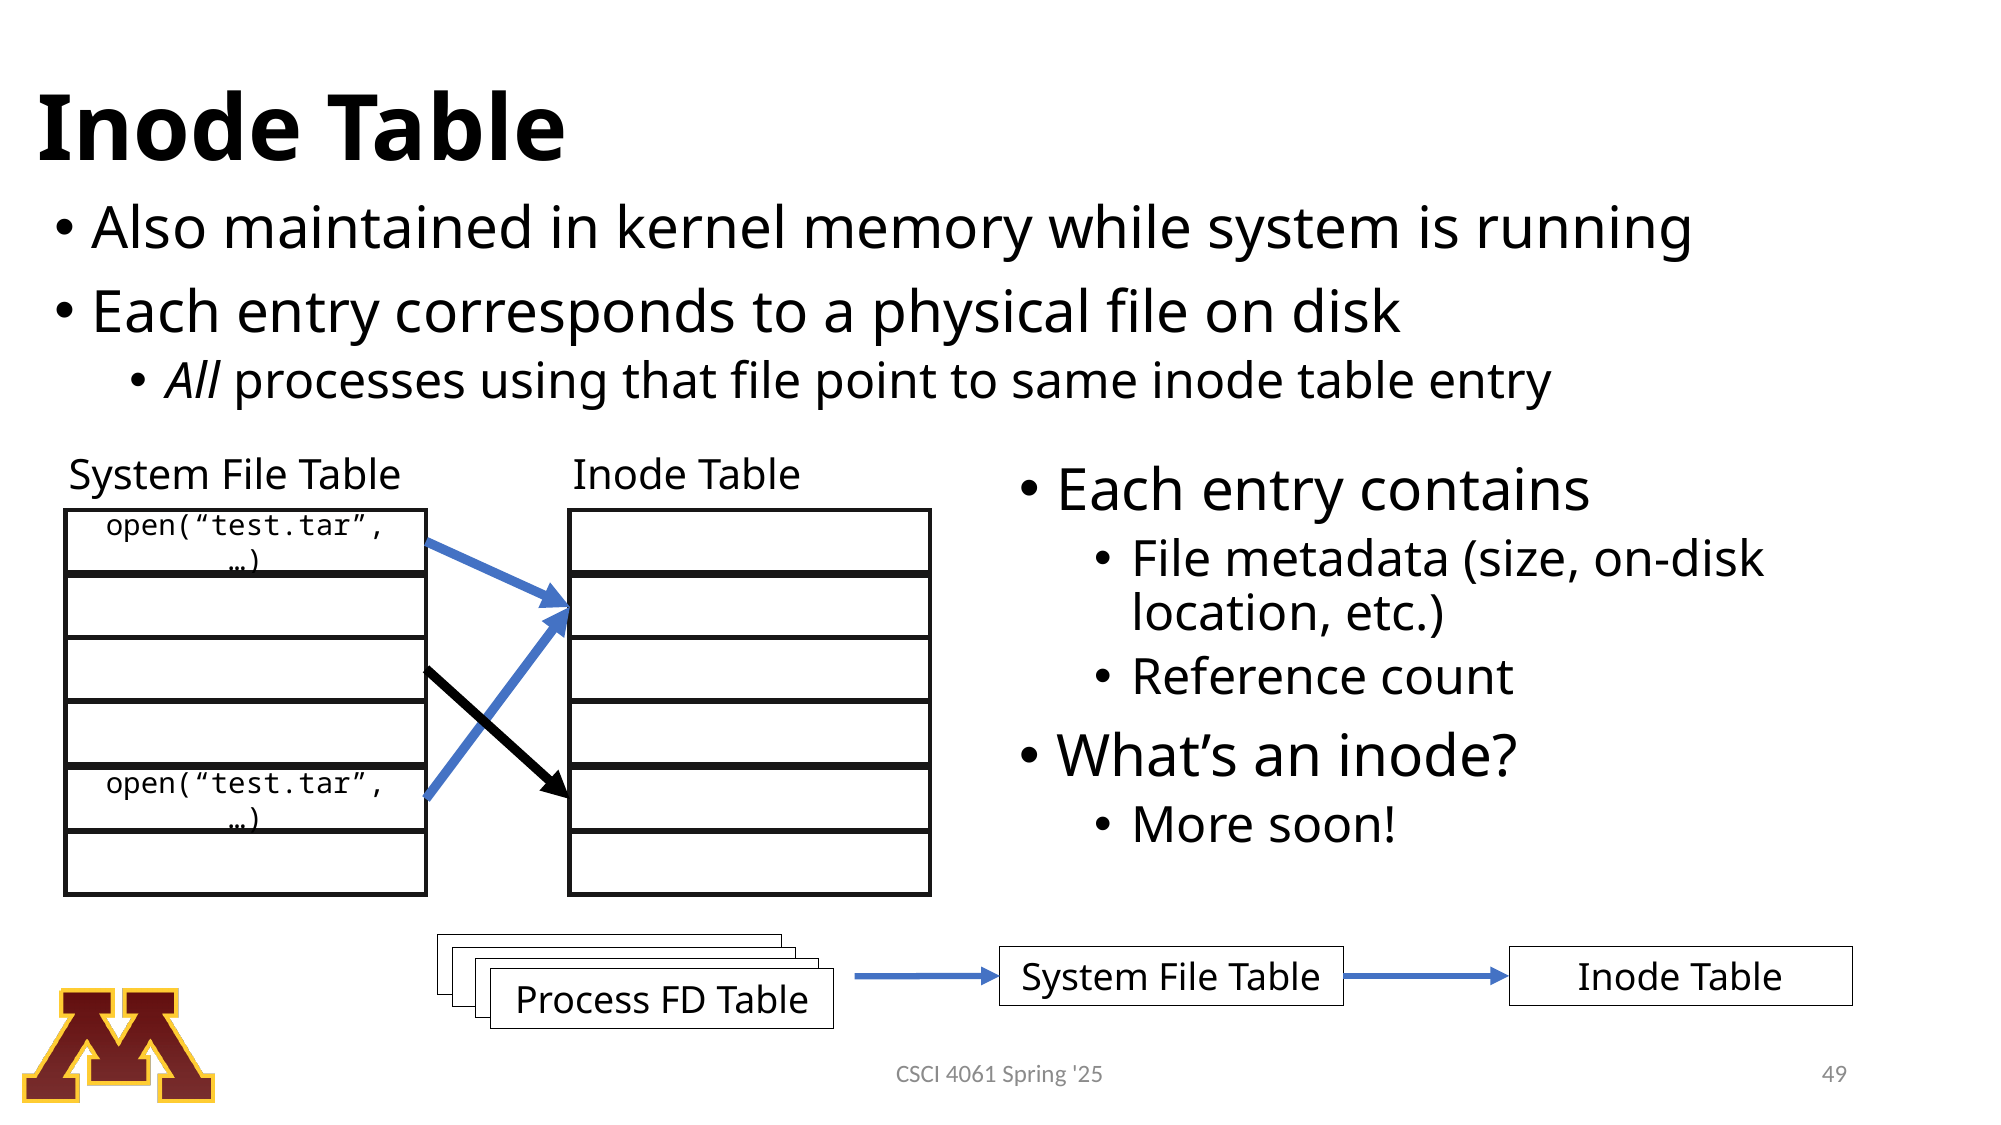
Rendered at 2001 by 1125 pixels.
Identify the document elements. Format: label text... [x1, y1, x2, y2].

text_box System File Table [53, 440, 558, 506]
text_box [570, 574, 931, 636]
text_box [425, 668, 570, 799]
picture [22, 988, 215, 1103]
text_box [425, 606, 570, 668]
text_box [425, 541, 570, 606]
title Inode Table [22, 22, 1946, 240]
list Also maintained in kernel memory while system is running Each entry corresponds to a physical file on disk All processes using that file point to same inode table entry [39, 190, 1961, 435]
text_box [570, 700, 931, 765]
text_box [569, 767, 931, 831]
text_box Inode Table [1509, 946, 1853, 1006]
text_box [65, 831, 427, 895]
text_box Each entry contains File metadata (size, on-disk location, etc.) Reference count What’s an inode? More soon! [1004, 452, 1863, 995]
text_box Process FD Table [437, 934, 782, 995]
text_box [65, 574, 425, 636]
text_box Process FD Table [452, 947, 796, 1007]
text_box open(“test.tar”, …) [65, 509, 427, 574]
text_box [569, 509, 931, 574]
footer CSCI 4061 Spring '25 [662, 1042, 1338, 1103]
text_box Inode Table [558, 440, 1110, 506]
text_box Process FD Table [490, 968, 834, 1029]
text_box Process FD Table [475, 958, 819, 1018]
text_box [65, 700, 425, 765]
text_box [569, 831, 931, 895]
text_box System File Table [999, 946, 1344, 1006]
slide_number 49 [1412, 1042, 1863, 1103]
text_box [65, 636, 425, 700]
text_box [570, 636, 931, 700]
text_box open(“test.tar”, …) [65, 767, 427, 831]
